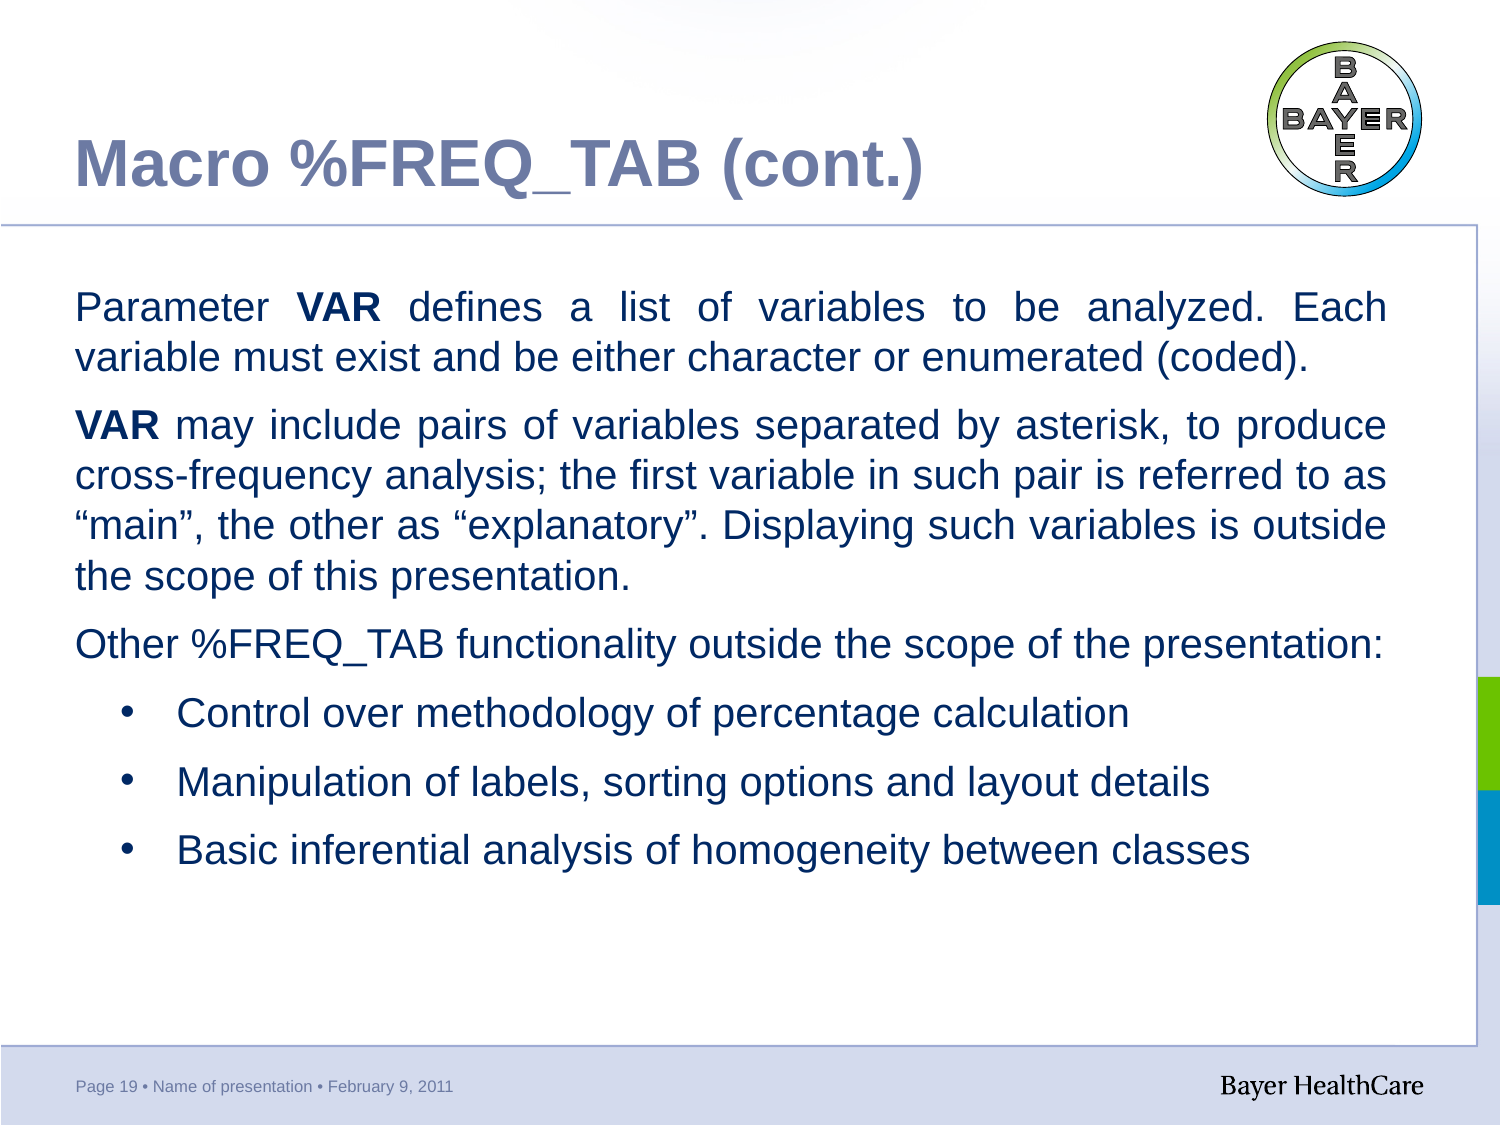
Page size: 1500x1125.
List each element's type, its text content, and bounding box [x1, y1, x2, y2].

title Macro %FREQ_TAB (cont.) [74, 43, 1235, 200]
footer Page 19 • Name of presentation • February 9, 2011 [75, 1055, 1125, 1116]
picture [1, 0, 1500, 1125]
text_box Parameter VAR defines a list of variables to be analyzed. Each variable must exist and be either character or enumerated (coded). VAR may include pairs of variables separated by asterisk, to produce cross-frequency analysis; the first variable in such pair is referred to as “main”, the other as “explanatory”. Displaying such variables is outside the scope of this presentation. Other %FREQ_TAB functionality outside the scope of the presentation: Control over methodology of percentage calculation Manipulation of labels, sorting options and layout details Basic inferential analysis of homogeneity between classes [74, 279, 1389, 993]
